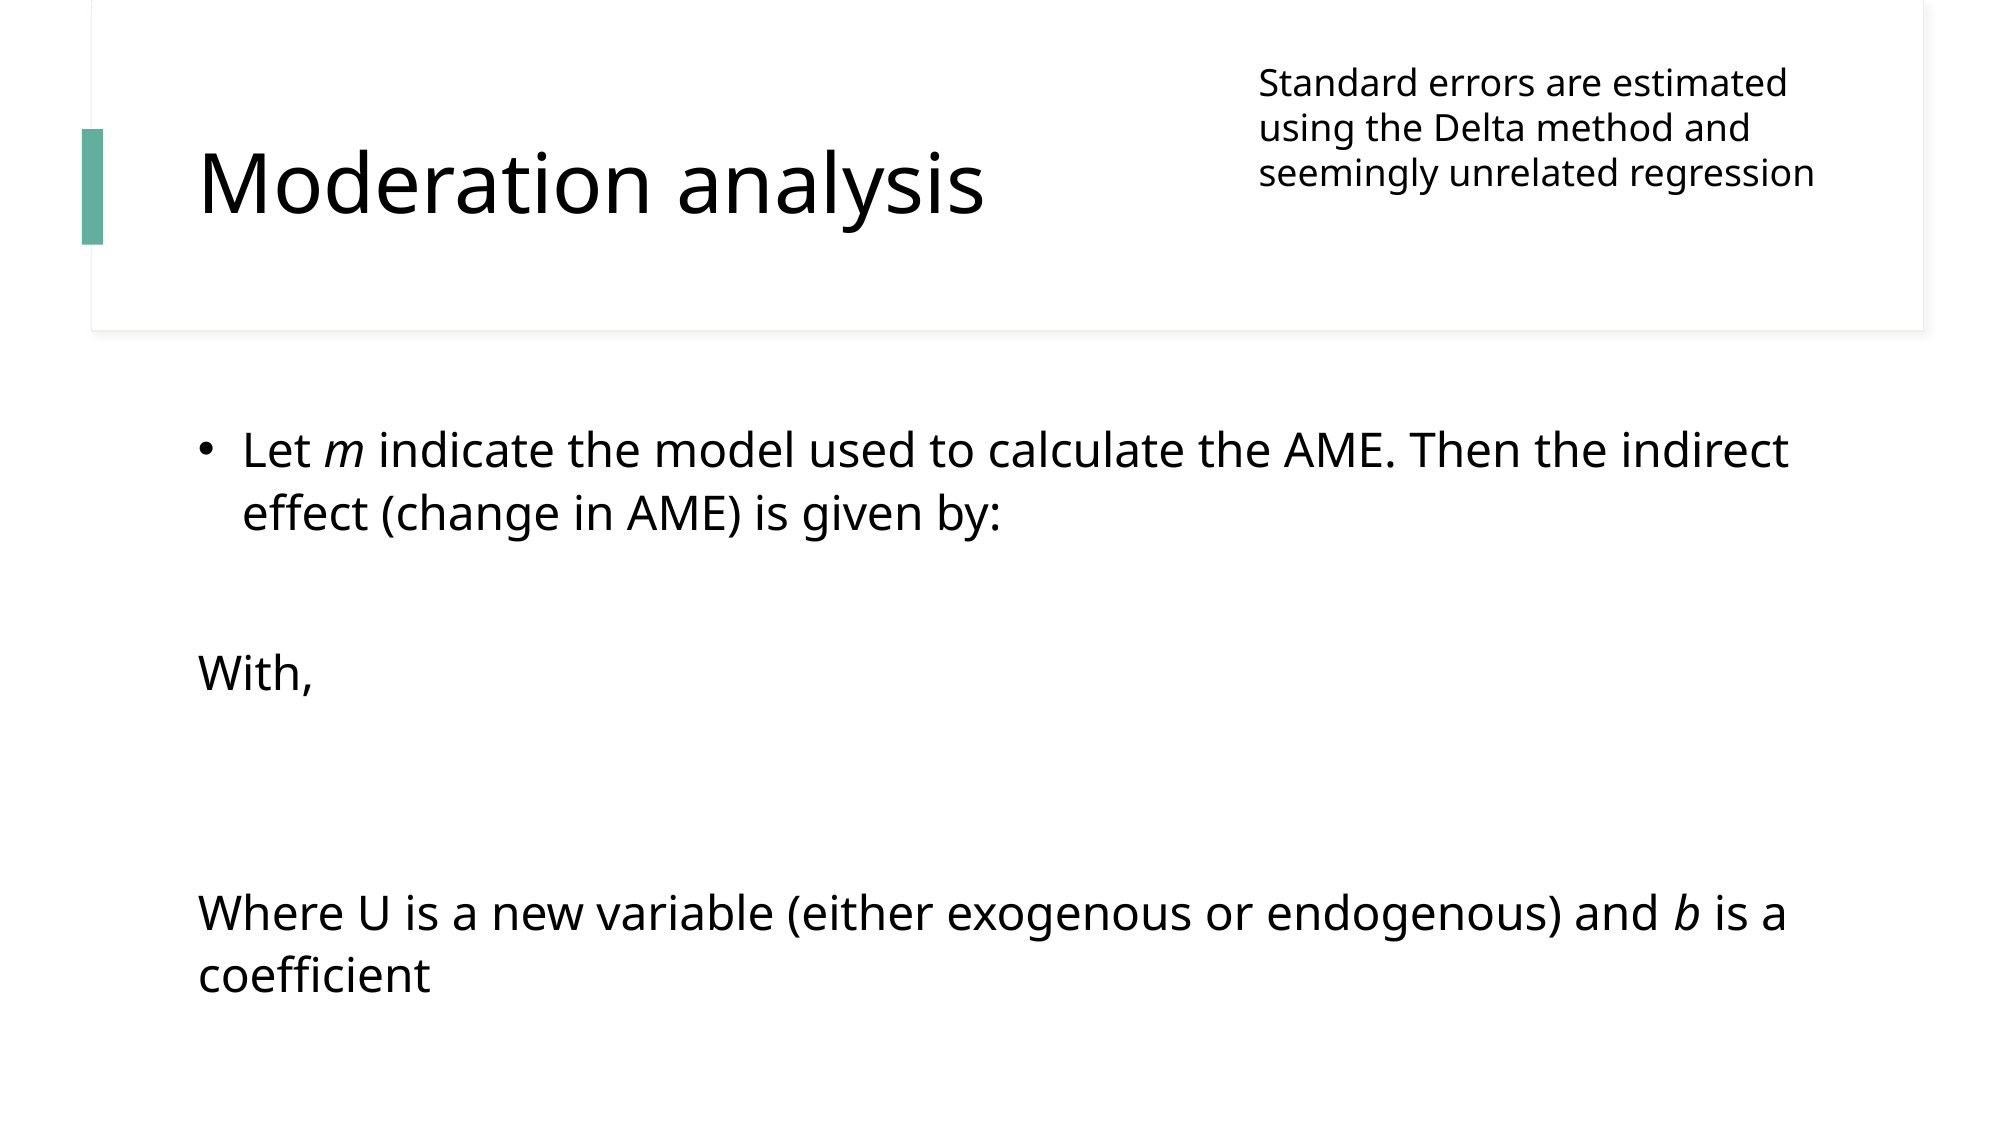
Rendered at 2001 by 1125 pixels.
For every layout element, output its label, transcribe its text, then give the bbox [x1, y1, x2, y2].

title Moderation analysis [183, 90, 1851, 284]
text_box Standard errors are estimated using the Delta method and seemingly unrelated regression [1243, 51, 1865, 202]
